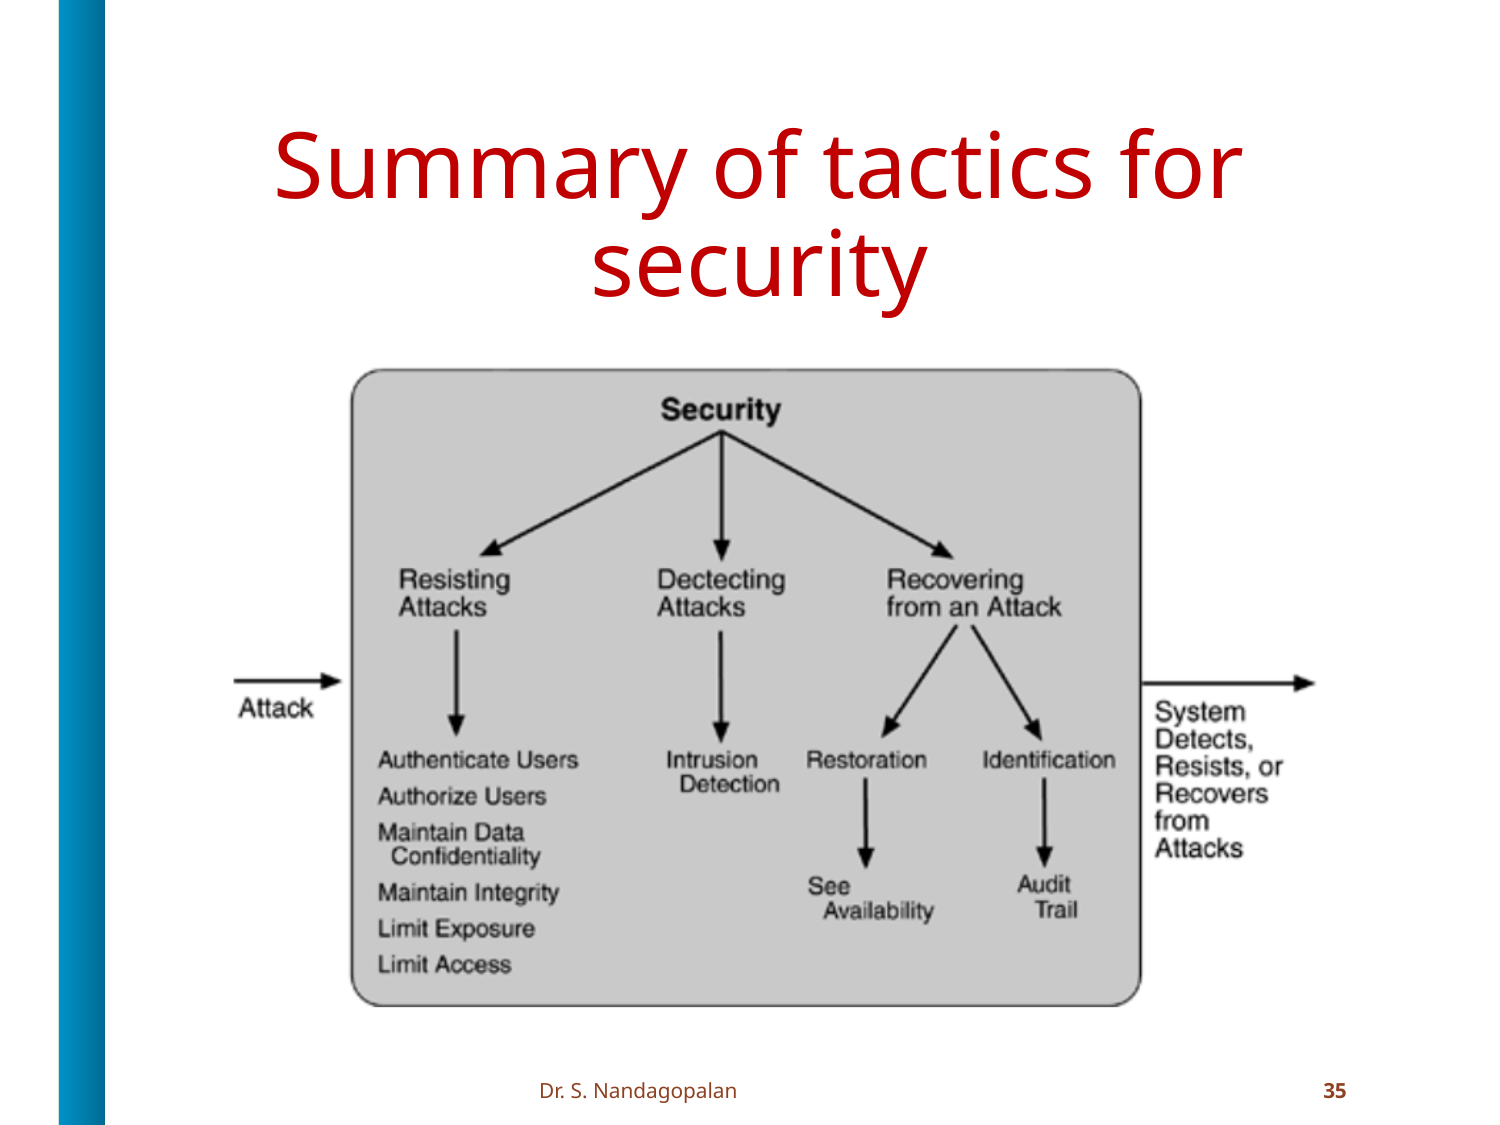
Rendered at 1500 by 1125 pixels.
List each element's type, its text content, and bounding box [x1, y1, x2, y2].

slide_number 35 [1165, 1058, 1362, 1125]
footer Dr. S. Nandagopalan [524, 1058, 1129, 1125]
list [233, 339, 1323, 1023]
title Summary of tactics for security [168, 112, 1351, 299]
